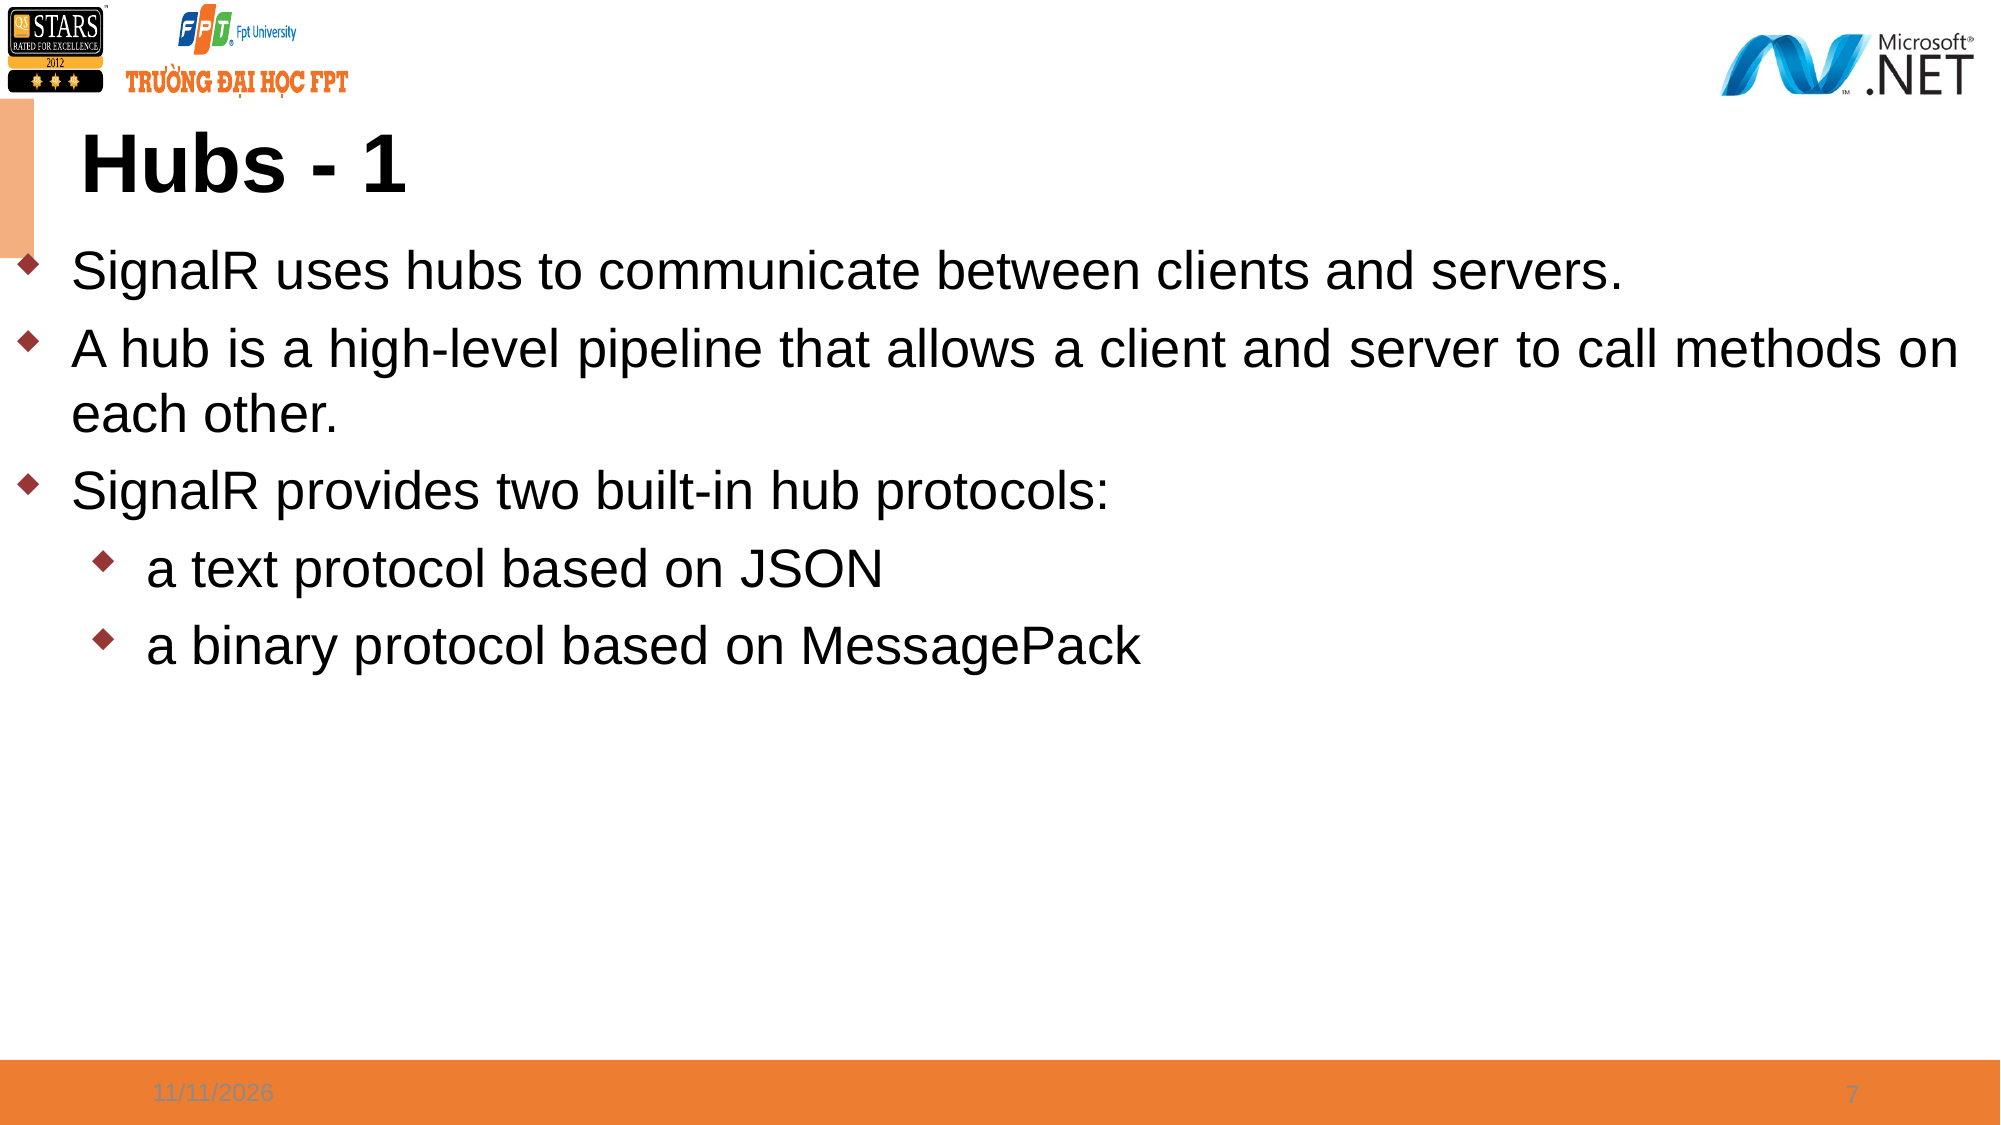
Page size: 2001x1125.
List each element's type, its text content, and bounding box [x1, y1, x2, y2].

slide_number 7 [1424, 1063, 1875, 1123]
picture [1685, 0, 2001, 129]
title Hubs - 1 [65, 118, 1952, 213]
text_box SignalR uses hubs to communicate between clients and servers. A hub is a high-level pipeline that allows a client and server to call methods on each other. SignalR provides two built-in hub protocols: a text protocol based on JSON a binary protocol based on MessagePack [0, 228, 1978, 683]
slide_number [137, 1061, 588, 1122]
